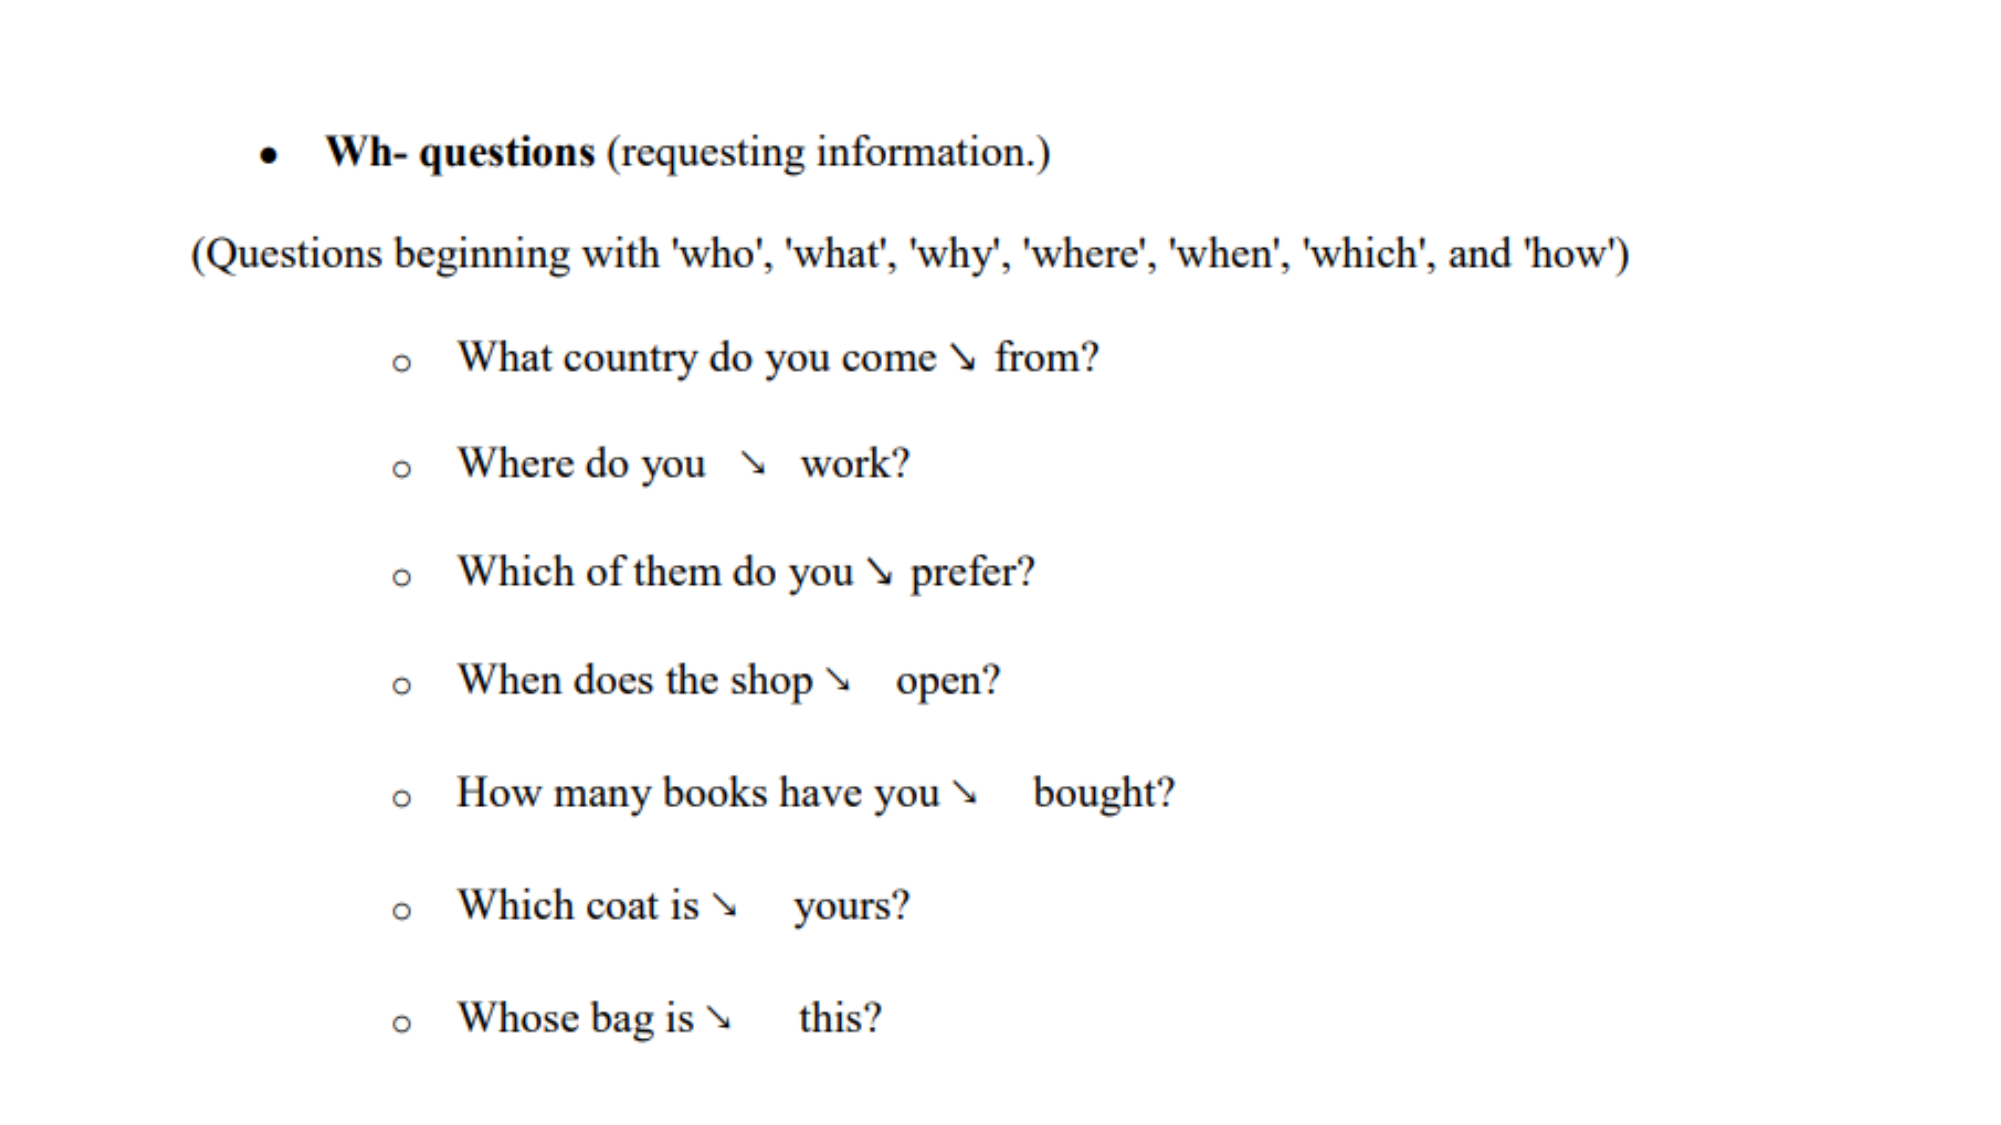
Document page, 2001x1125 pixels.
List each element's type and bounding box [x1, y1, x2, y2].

picture [177, 111, 1642, 1060]
